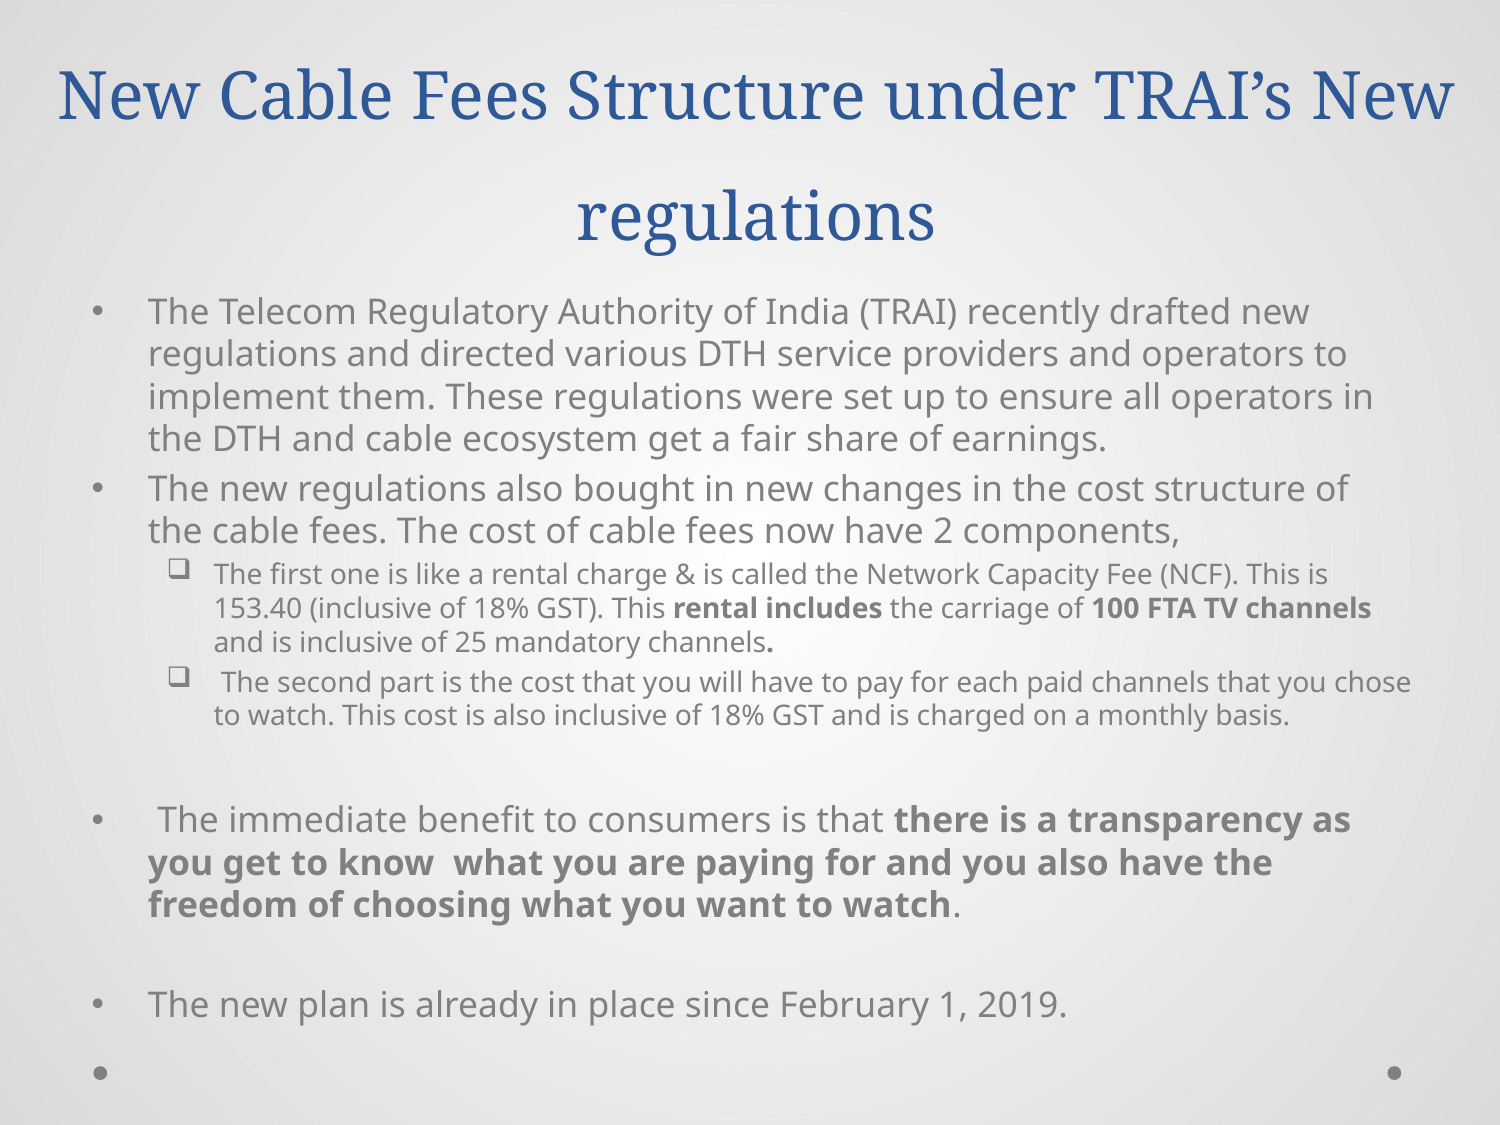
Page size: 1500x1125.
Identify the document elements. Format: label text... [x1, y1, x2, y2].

title New Cable Fees Structure under TRAI’s New regulations [29, 30, 1484, 262]
list The Telecom Regulatory Authority of India (TRAI) recently drafted new regulations and directed various DTH service providers and operators to implement them. These regulations were set up to ensure all operators in the DTH and cable ecosystem get a fair share of earnings. The new regulations also bought in new changes in the cost structure of the cable fees. The cost of cable fees now have 2 components, The first one is like a rental charge & is called the Network Capacity Fee (NCF). This is 153.40 (inclusive of 18% GST). This rental includes the carriage of 100 FTA TV channels and is inclusive of 25 mandatory channels. The second part is the cost that you will have to pay for each paid channels that you chose to watch. This cost is also inclusive of 18% GST and is charged on a monthly basis. The immediate benefit to consumers is that there is a transparency as you get to know what you are paying for and you also have the freedom of choosing what you want to watch. The new plan is already in place since February 1, 2019. [76, 231, 1427, 1047]
